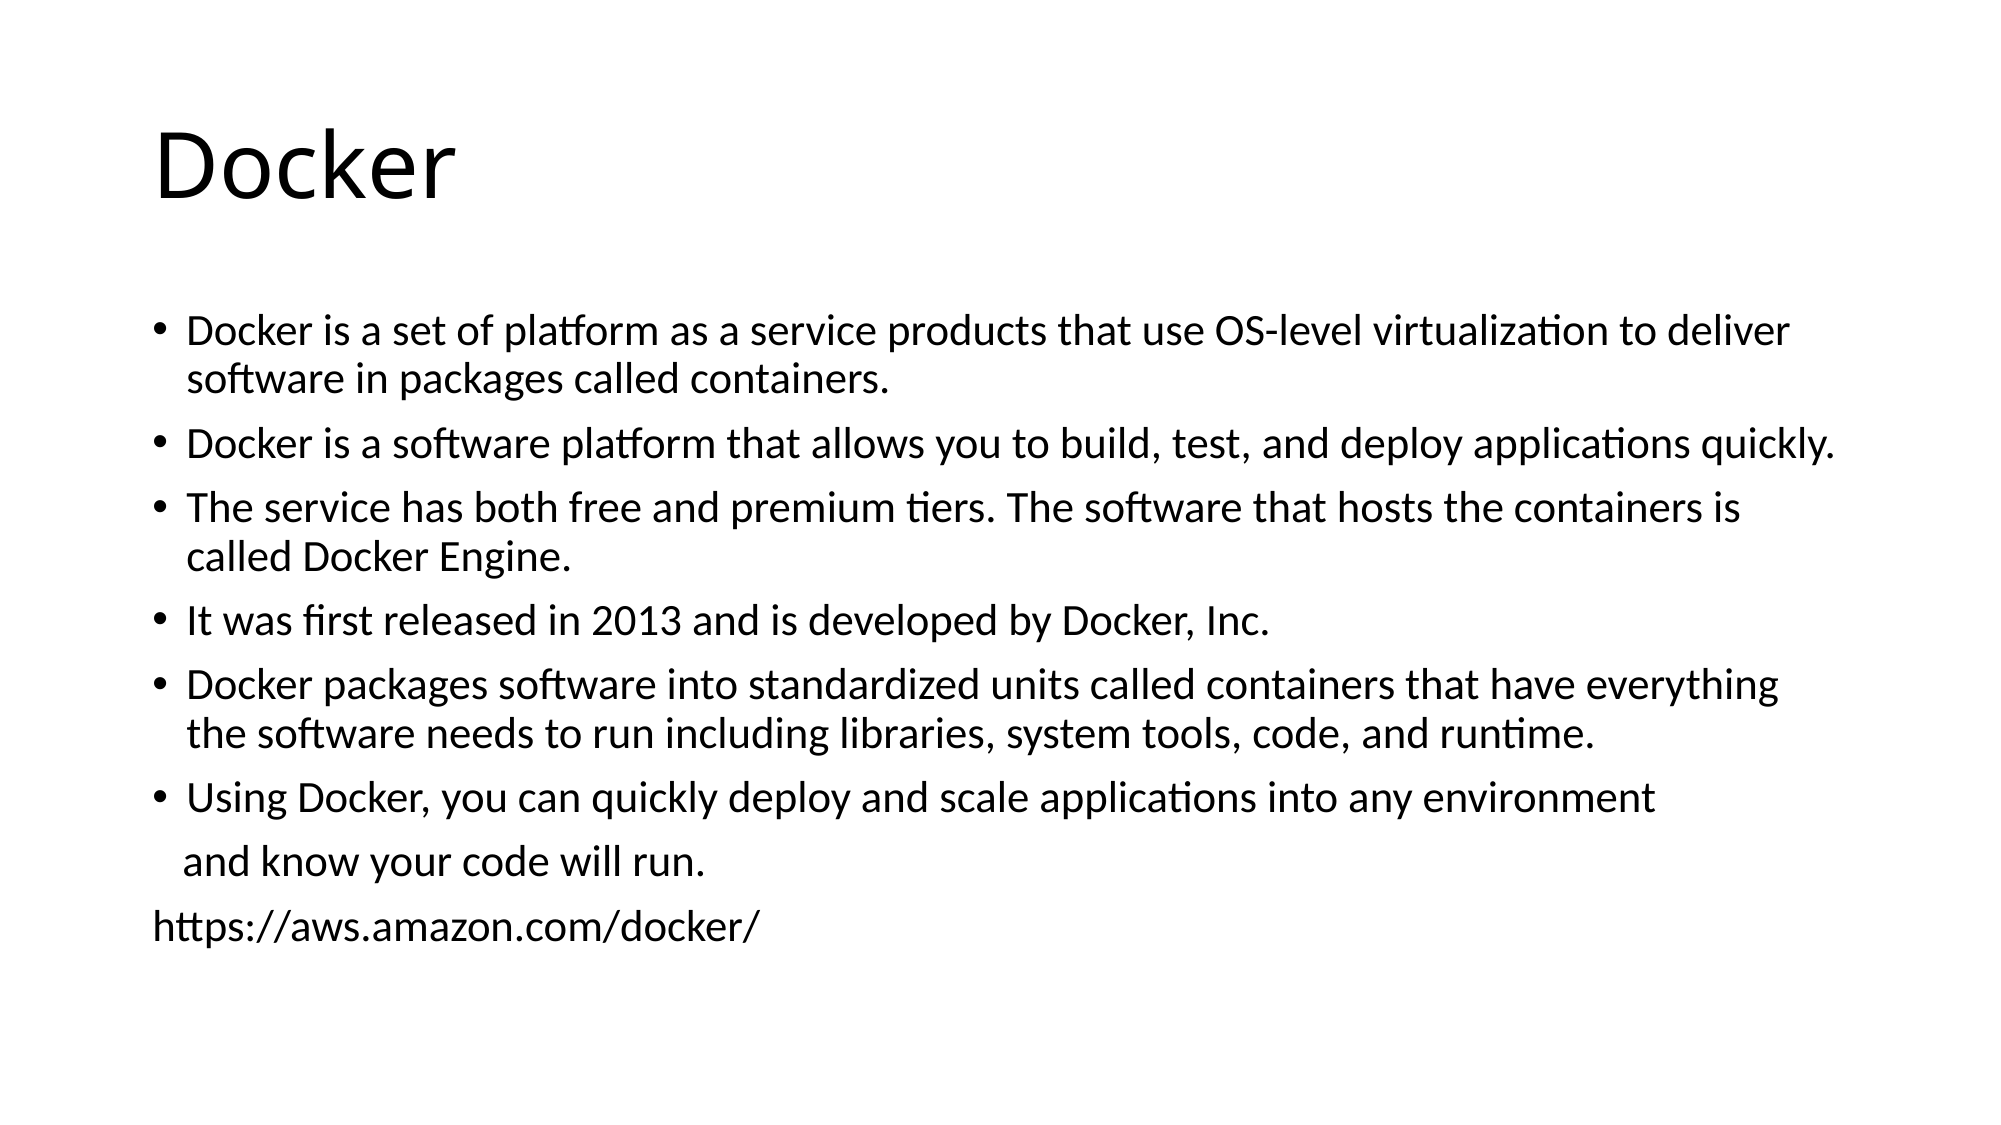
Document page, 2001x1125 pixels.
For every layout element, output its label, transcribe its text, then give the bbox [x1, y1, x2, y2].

list Docker is a set of platform as a service products that use OS-level virtualization to deliver software in packages called containers. Docker is a software platform that allows you to build, test, and deploy applications quickly. The service has both free and premium tiers. The software that hosts the containers is called Docker Engine. It was first released in 2013 and is developed by Docker, Inc. Docker packages software into standardized units called containers that have everything the software needs to run including libraries, system tools, code, and runtime. Using Docker, you can quickly deploy and scale applications into any environment and know your code will run. https://aws.amazon.com/docker/ [137, 299, 1863, 1014]
title Docker [137, 59, 1863, 278]
